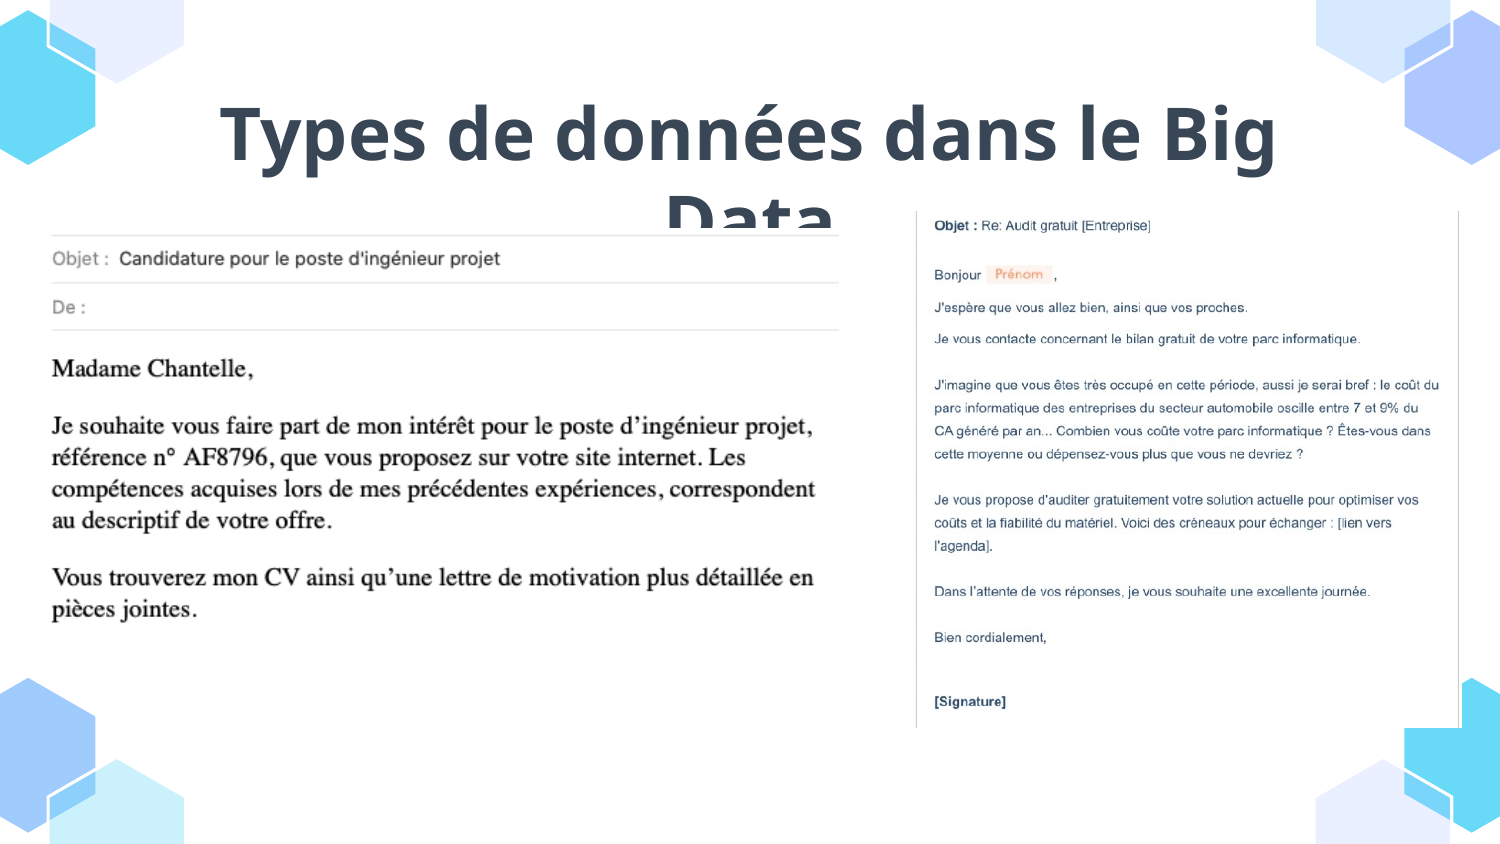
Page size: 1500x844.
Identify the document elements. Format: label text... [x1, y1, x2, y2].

picture [45, 228, 839, 648]
title Types de données dans le Big Data [118, 72, 1382, 167]
picture [913, 211, 1462, 728]
